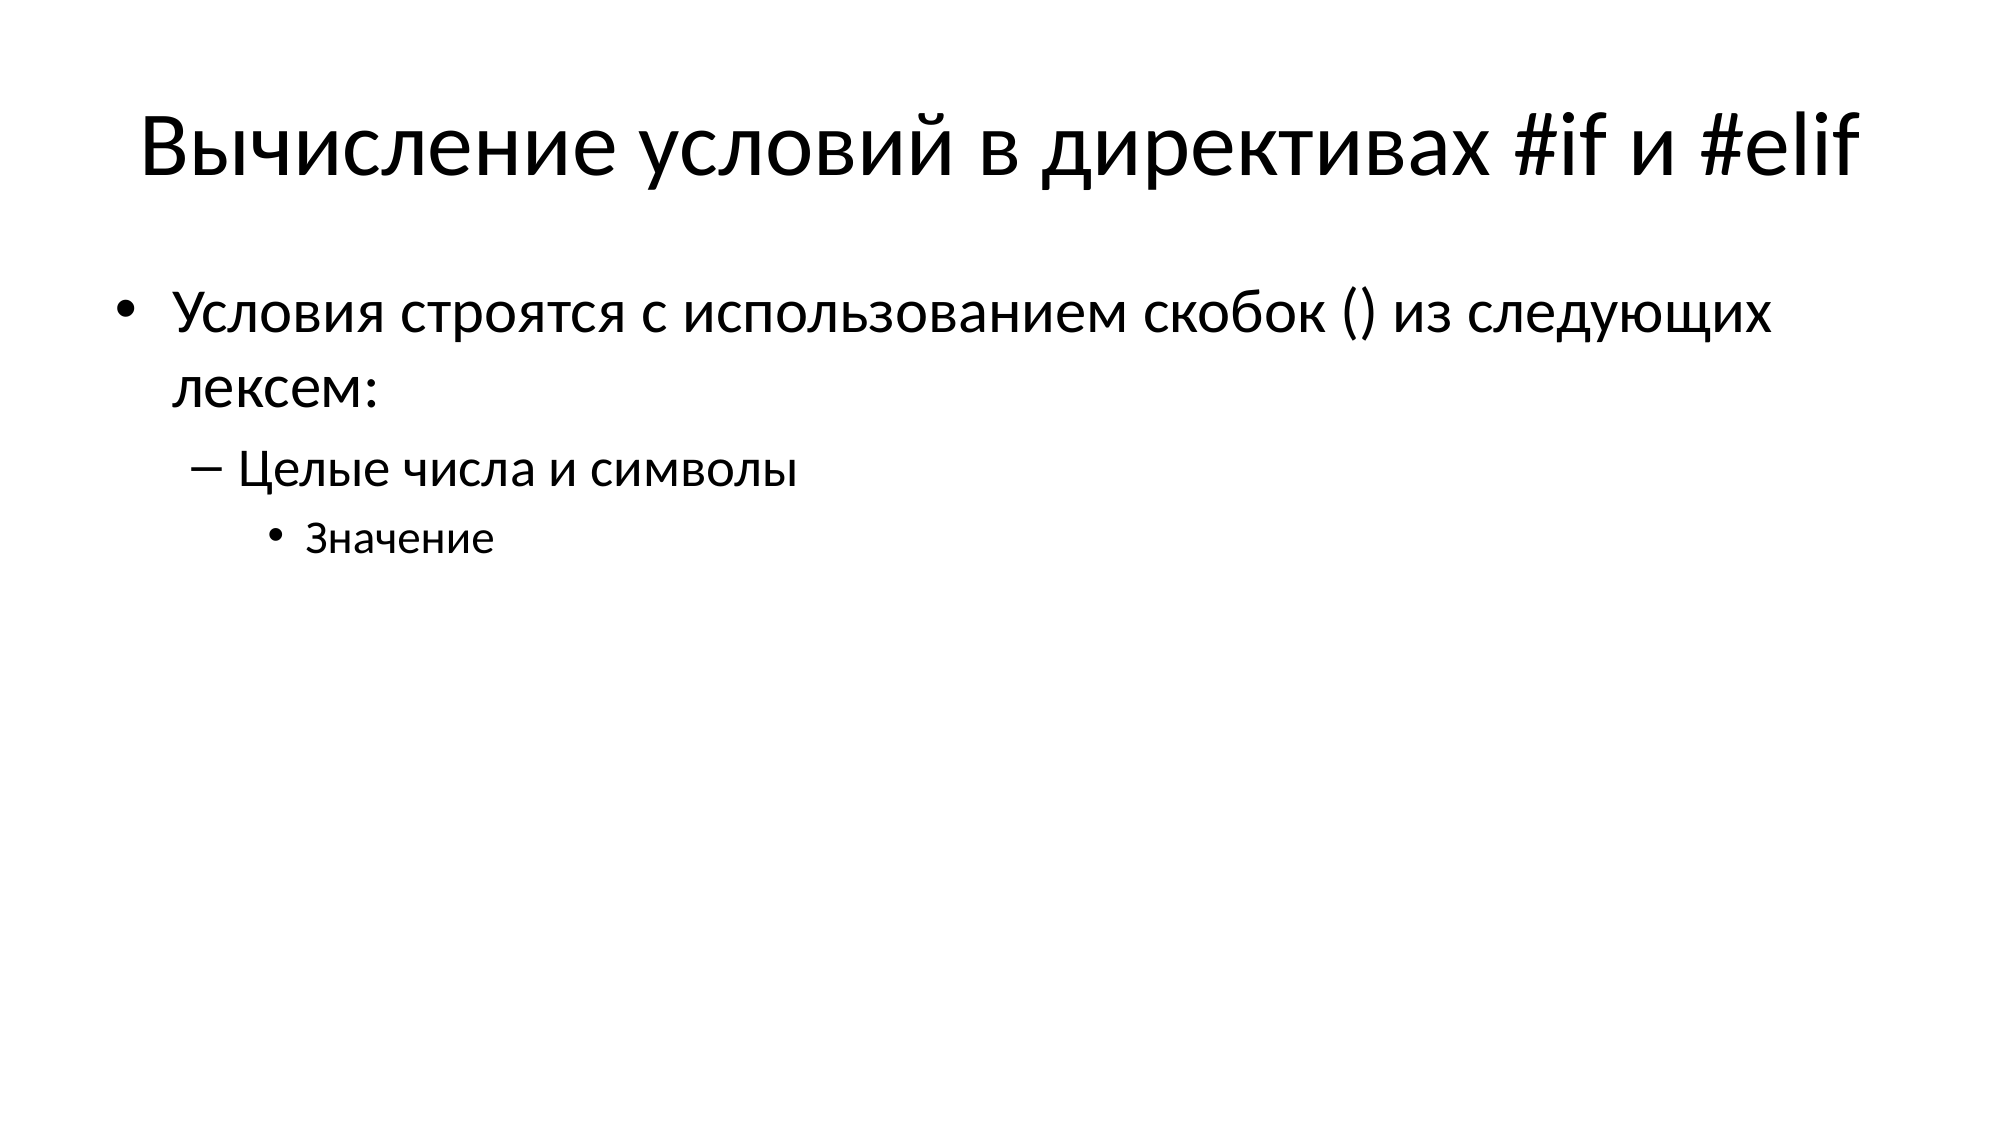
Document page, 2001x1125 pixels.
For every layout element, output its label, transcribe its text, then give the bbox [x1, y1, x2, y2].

list Условия строятся с использованием скобок () из следующих лексем: Целые числа и символы Значение Имена макросов без параметров или с параметрами Выполняем макро подстановку и вычисляем получившееся условие Арифметические, побитовые, сравнения, логические операторы Запись, приоритеты, ассоциативность и правила вычисления как в языке Си Унарный оператор defined макрос 0, если определение макроса не задано; 1 иначе [99, 262, 1900, 1005]
title Вычисление условий в директивах #if и #elif [99, 45, 1900, 233]
